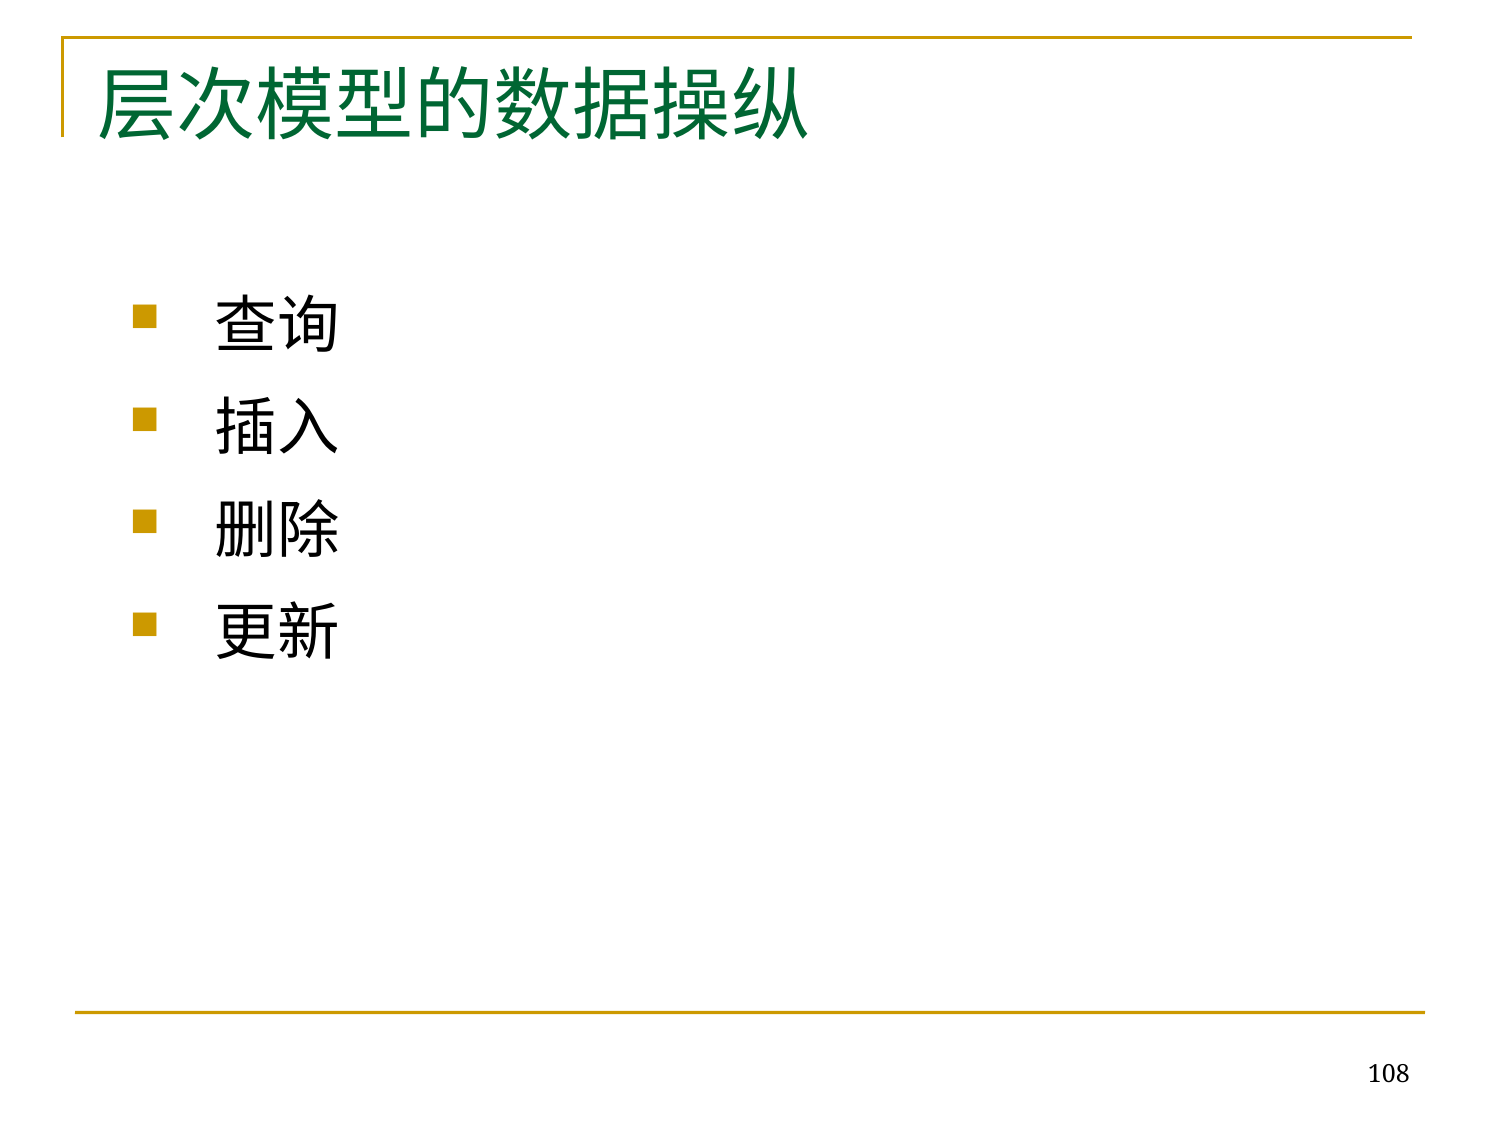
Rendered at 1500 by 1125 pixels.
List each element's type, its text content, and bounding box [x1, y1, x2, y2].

slide_number 108 [1074, 1023, 1426, 1100]
list 查询 插入 删除 更新 [114, 262, 1425, 1006]
title 层次模型的数据操纵 [82, 46, 1370, 235]
